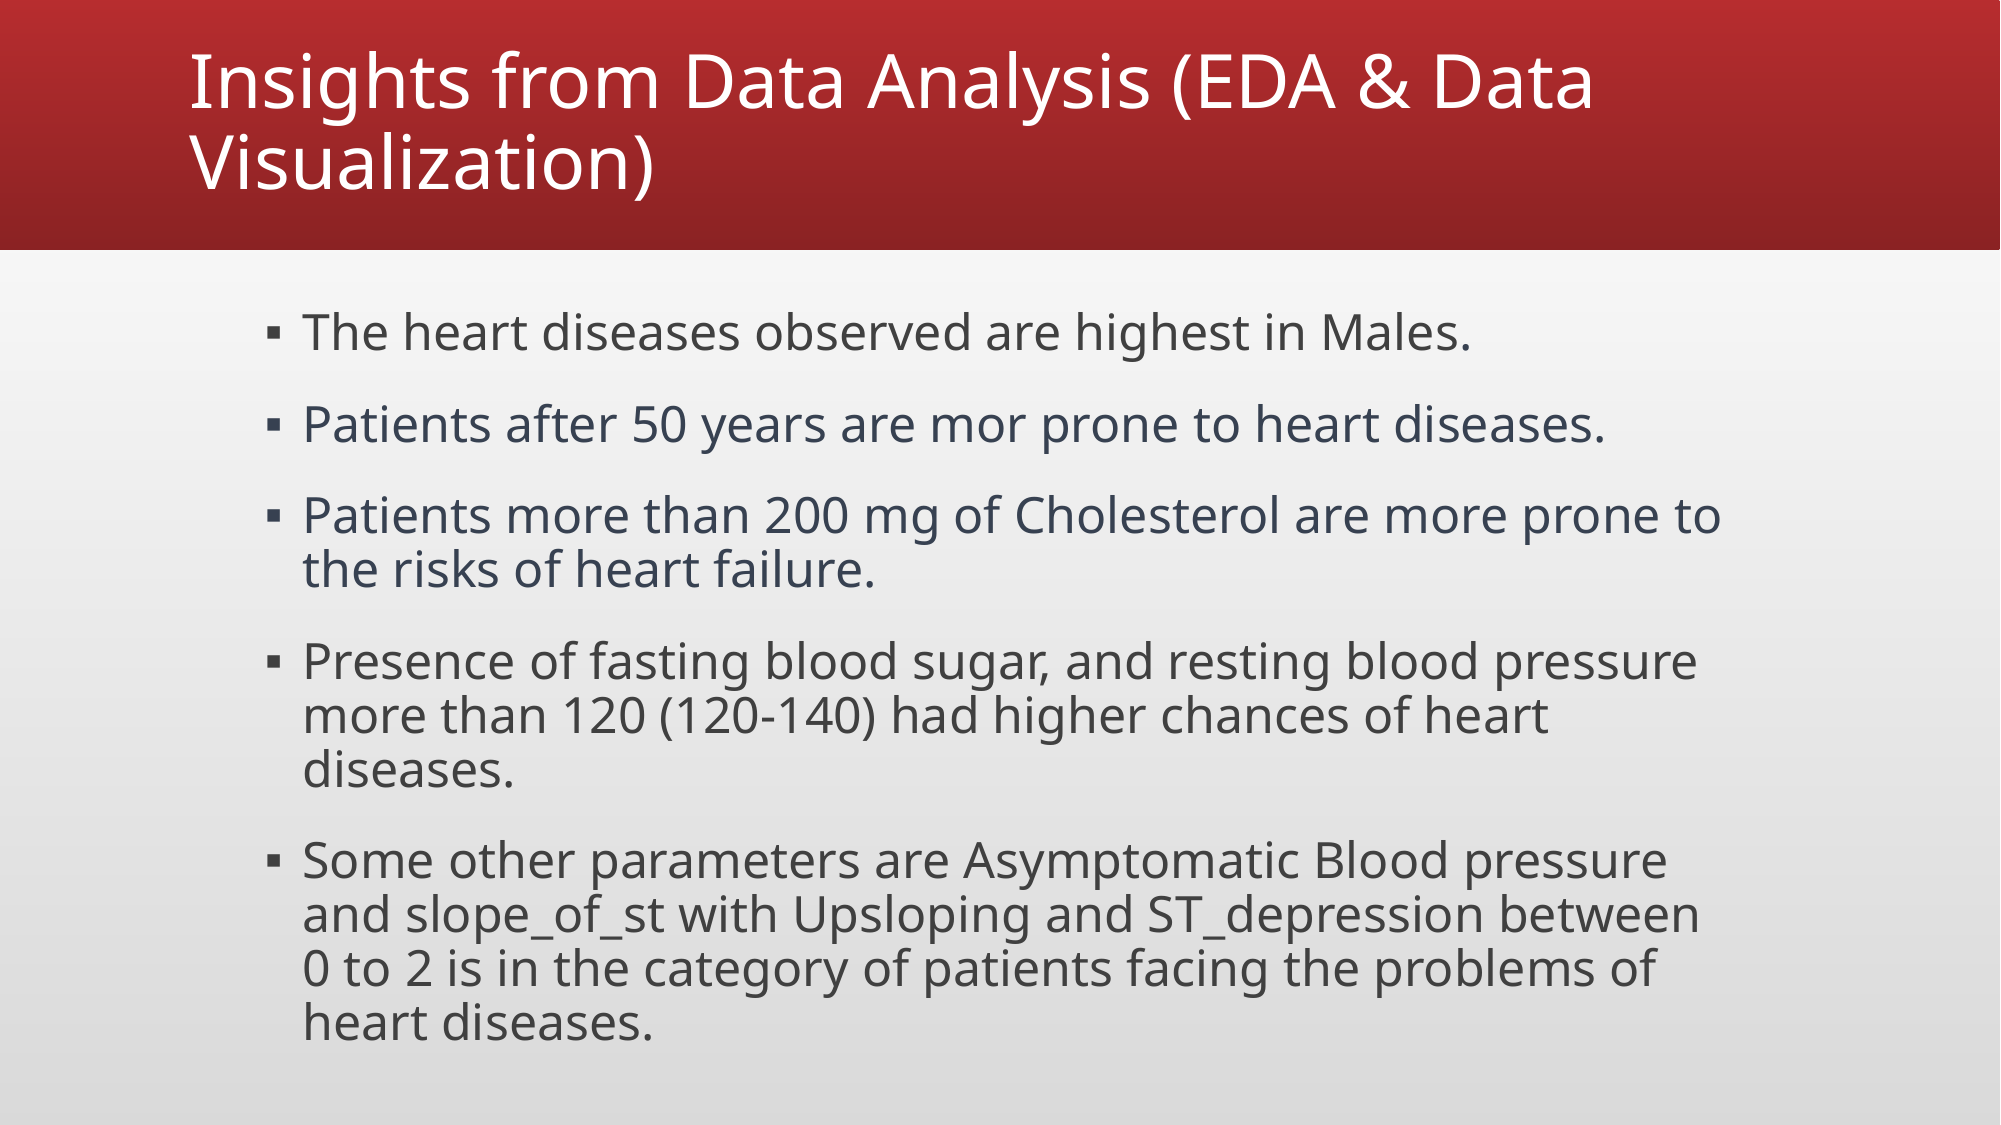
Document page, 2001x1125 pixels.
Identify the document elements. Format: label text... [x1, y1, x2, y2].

title Insights from Data Analysis (EDA & Data Visualization) [174, 16, 1825, 234]
list The heart diseases observed are highest in Males. Patients after 50 years are mor prone to heart diseases. Patients more than 200 mg of Cholesterol are more prone to the risks of heart failure. Presence of fasting blood sugar, and resting blood pressure more than 120 (120-140) had higher chances of heart diseases. Some other parameters are Asymptomatic Blood pressure and slope_of_st with Upsloping and ST_depression between 0 to 2 is in the category of patients facing the problems of heart diseases. [249, 299, 1750, 1050]
